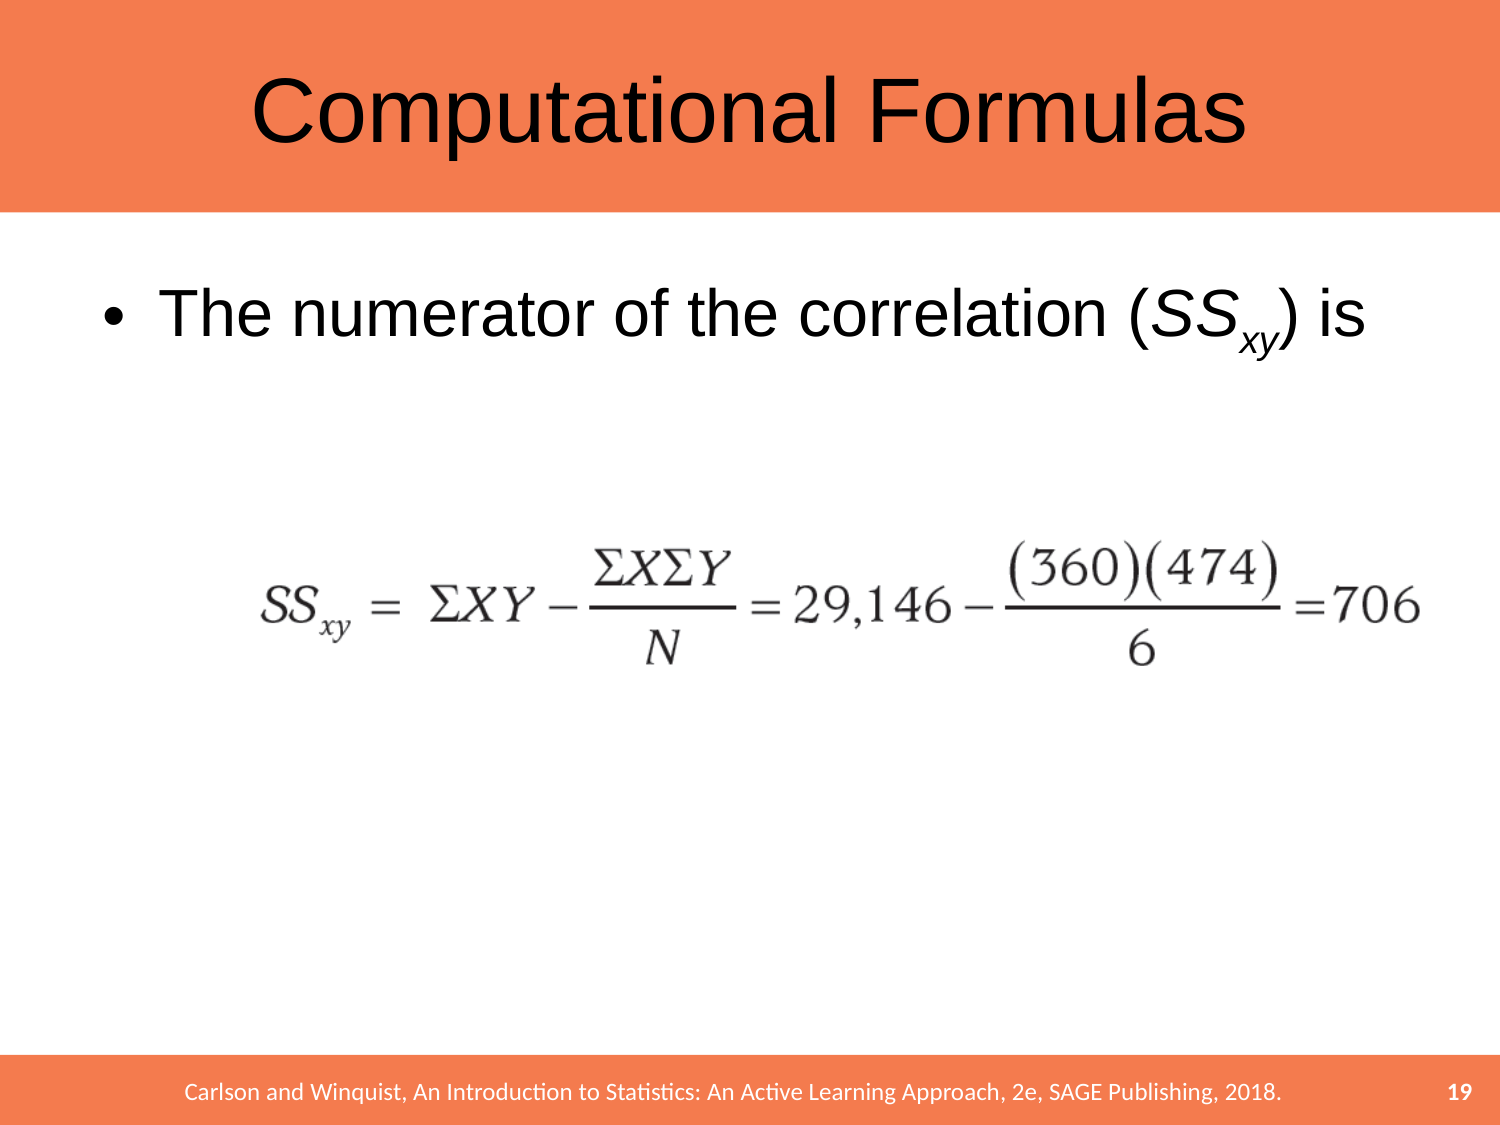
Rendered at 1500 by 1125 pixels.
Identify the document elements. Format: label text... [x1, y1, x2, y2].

list The numerator of the correlation (SSxy) is [87, 262, 1425, 1005]
picture [249, 524, 1426, 682]
title Computational Formulas [12, 18, 1488, 194]
slide_number 19 [1387, 1060, 1488, 1120]
footer Carlson and Winquist, An Introduction to Statistics: An Active Learning Approach, 2e, SAGE Publishing, 2018. [150, 1060, 1325, 1121]
